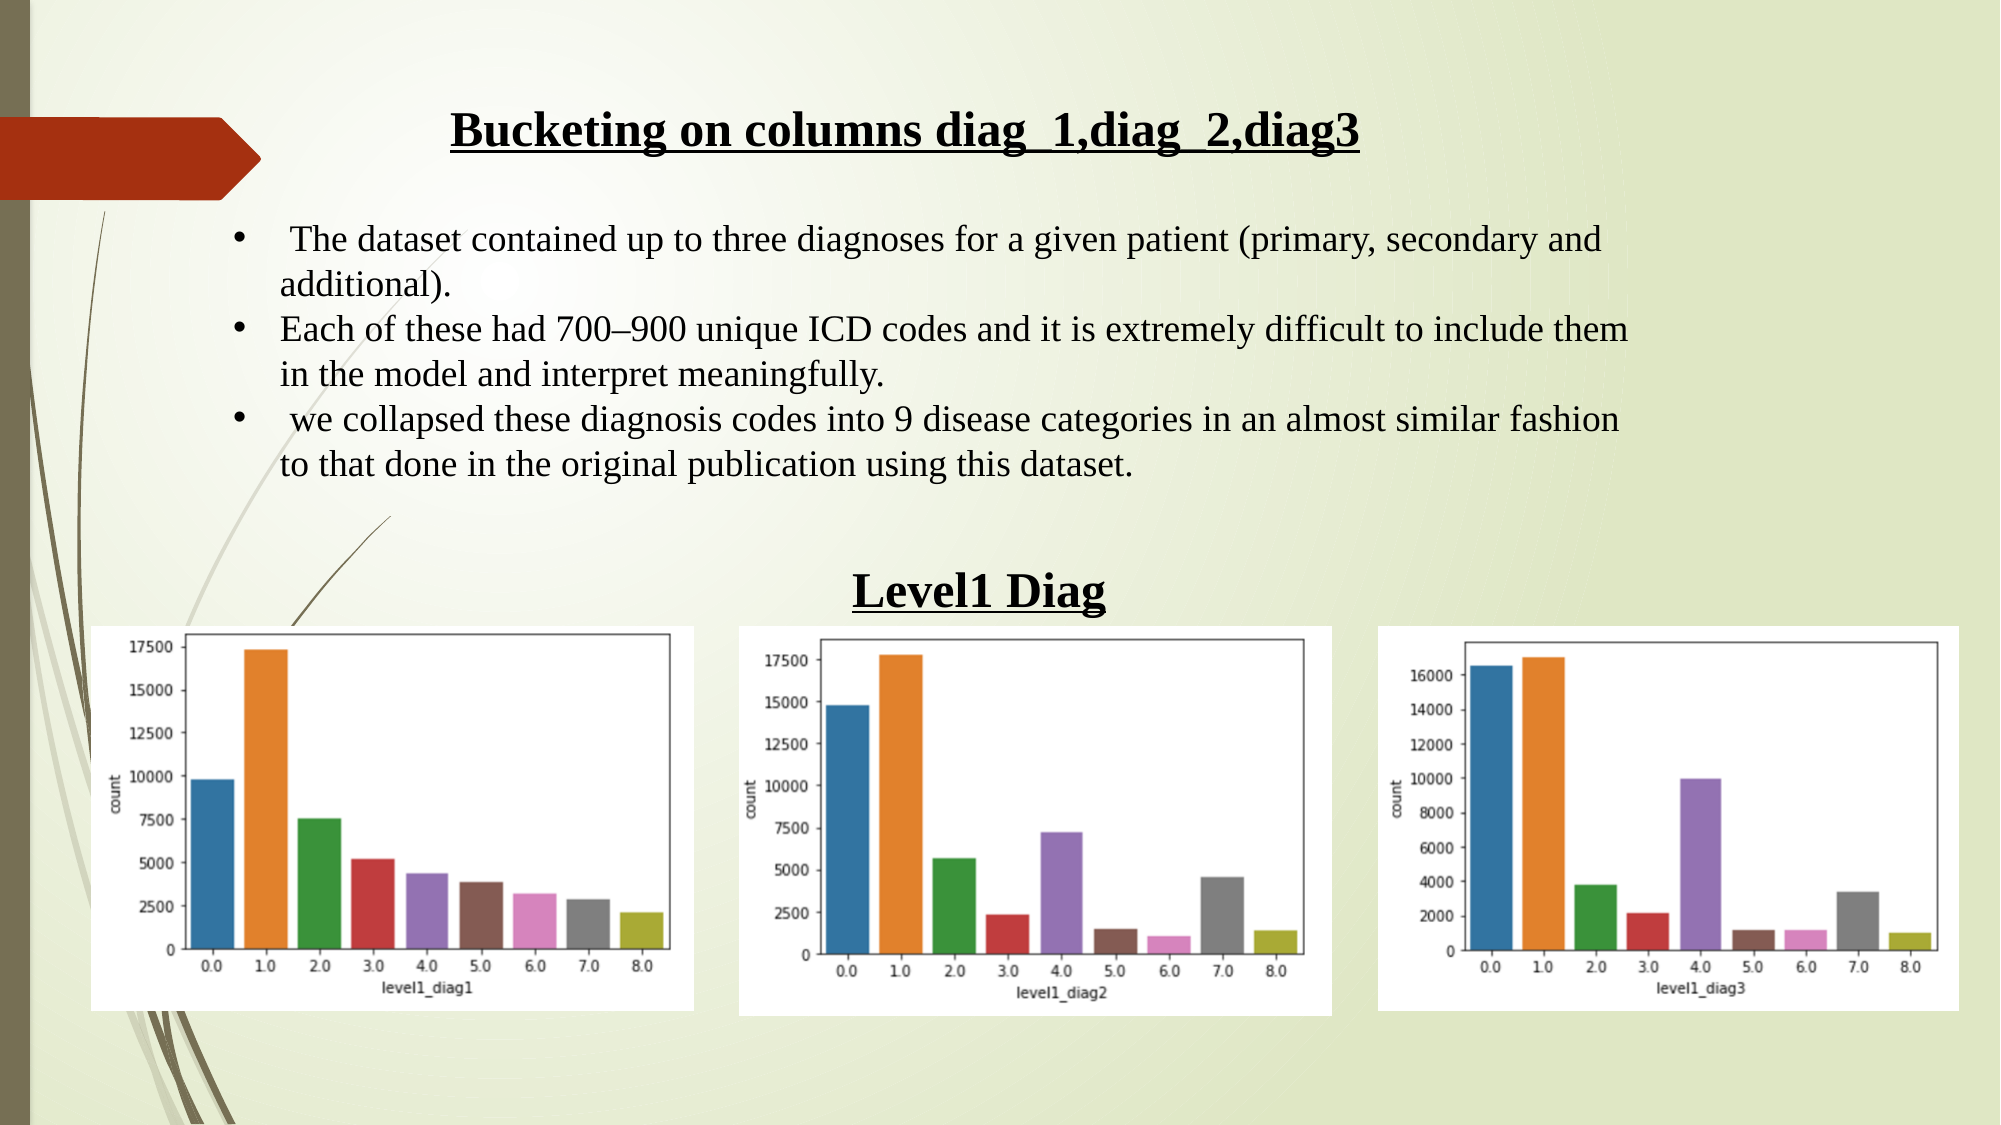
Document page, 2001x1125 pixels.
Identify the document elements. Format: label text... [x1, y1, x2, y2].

text_box Level1 Diag [837, 550, 1202, 625]
text_box The dataset contained up to three diagnoses for a given patient (primary, secondary and additional). Each of these had 700–900 unique ICD codes and it is extremely difficult to include them in the model and interpret meaningfully. we collapsed these diagnosis codes into 9 disease categories in an almost similar fashion to that done in the original publication using this dataset. [218, 206, 1669, 491]
picture [1378, 626, 1960, 1011]
text_box Bucketing on columns diag_1,diag_2,diag3 [435, 89, 1636, 165]
picture [739, 626, 1332, 1016]
picture [91, 626, 694, 1011]
